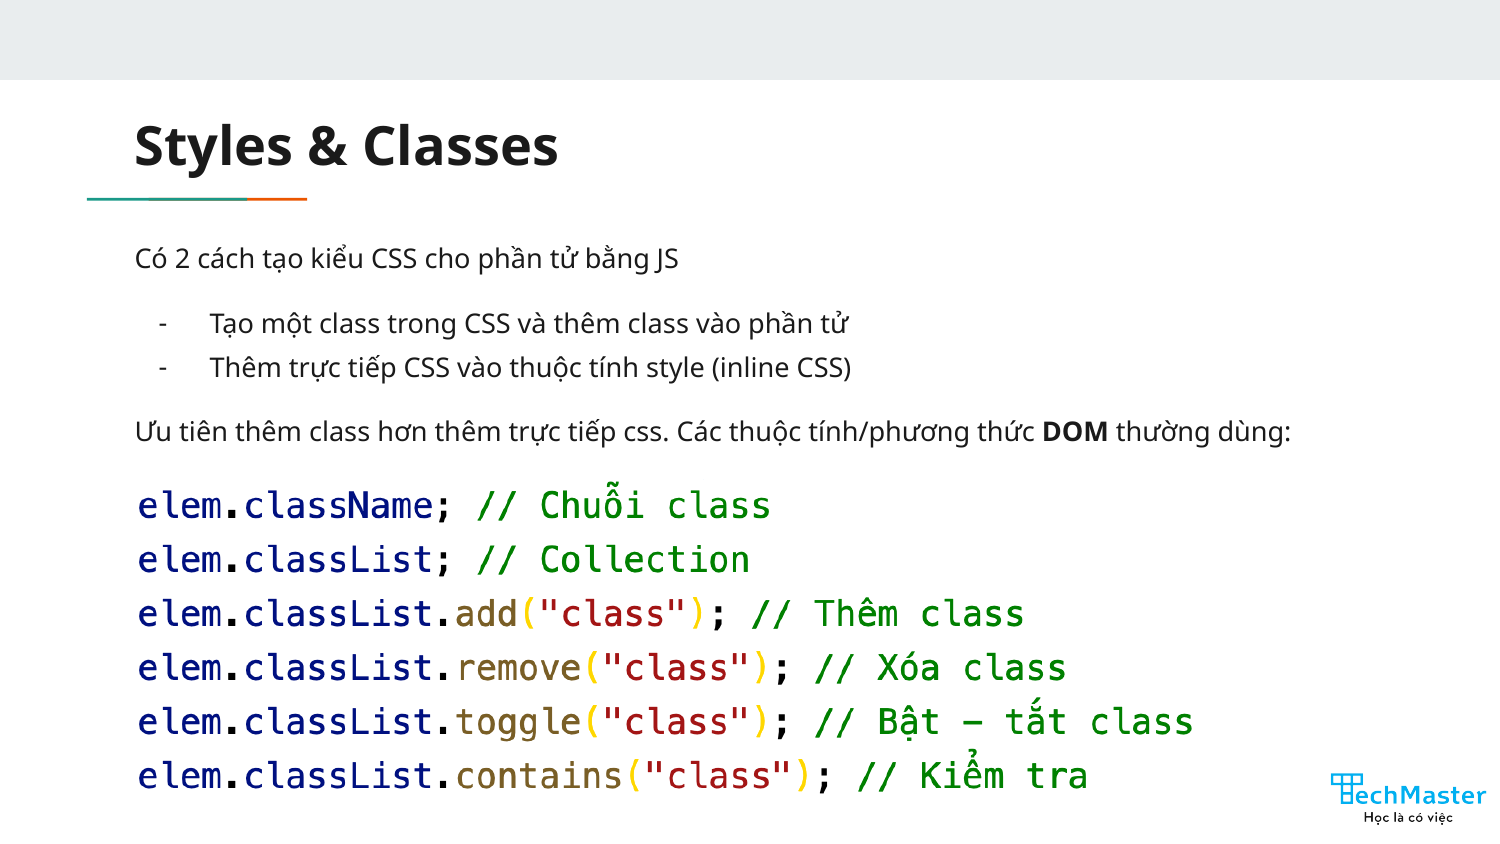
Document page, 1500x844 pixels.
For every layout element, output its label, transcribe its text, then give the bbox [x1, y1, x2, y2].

picture [1329, 754, 1488, 844]
title Styles & Classes [119, 95, 1381, 184]
list Có 2 cách tạo kiểu CSS cho phần tử bằng JS Tạo một class trong CSS và thêm class vào phần tử Thêm trực tiếp CSS vào thuộc tính style (inline CSS) Ưu tiên thêm class hơn thêm trực tiếp css. Các thuộc tính/phương thức DOM thường dùng: [119, 215, 1381, 804]
picture [119, 471, 1212, 804]
